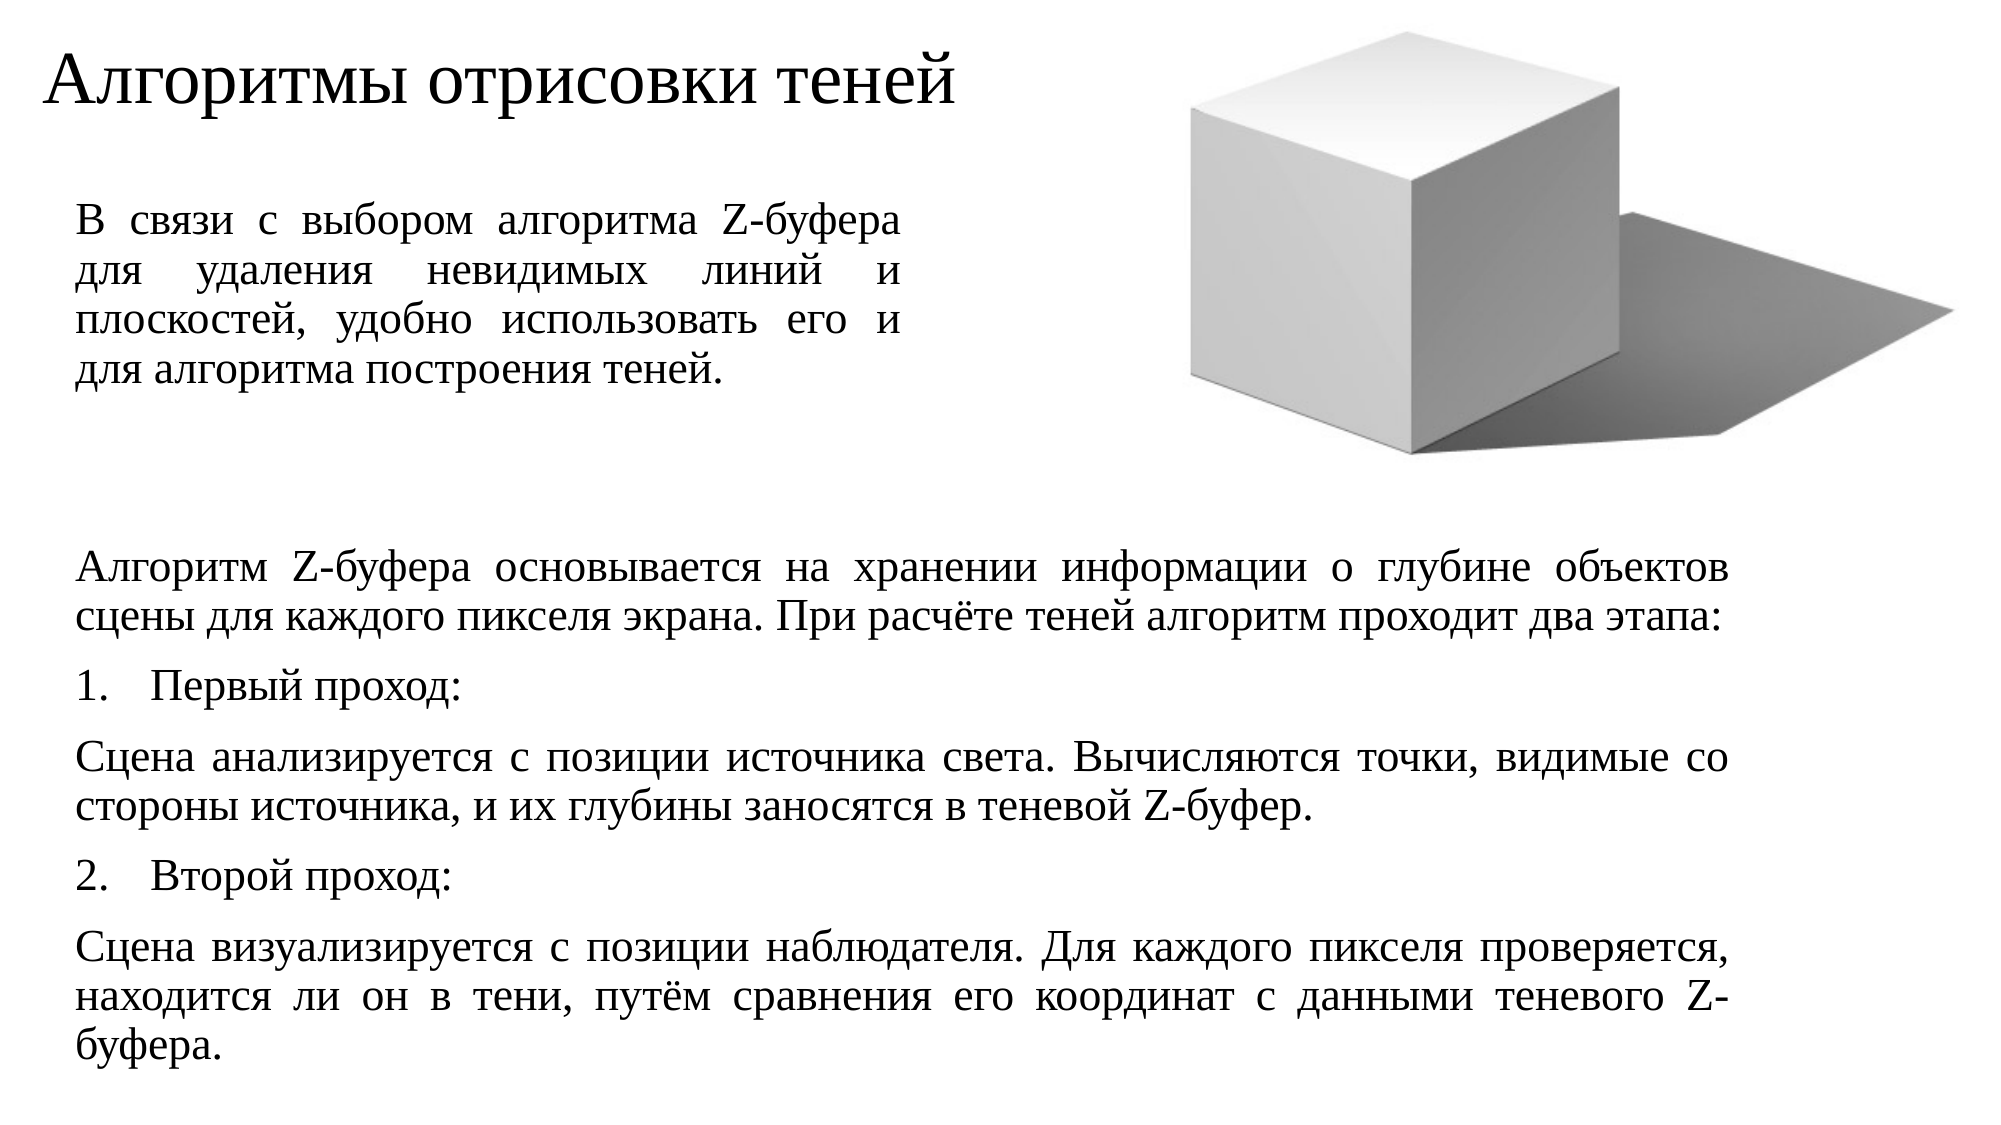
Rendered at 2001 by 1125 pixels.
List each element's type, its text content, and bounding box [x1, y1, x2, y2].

text_box Алгоритм Z-буфера основывается на хранении информации о глубине объектов сцены для каждого пикселя экрана. При расчёте теней алгоритм проходит два этапа: Первый проход: Сцена анализируется с позиции источника света. Вычисляются точки, видимые со стороны источника, и их глубины заносятся в теневой Z-буфер. Второй проход: Сцена визуализируется с позиции наблюдателя. Для каждого пикселя проверяется, находится ли он в тени, путём сравнения его координат с данными теневого Z-буфера. [60, 534, 1746, 1078]
picture [1083, 0, 2000, 488]
title Алгоритмы отрисовки теней [0, 0, 1083, 189]
text_box В связи с выбором алгоритма Z-буфера для удаления невидимых линий и плоскостей, удобно использовать его и для алгоритма построения теней. [60, 188, 917, 401]
